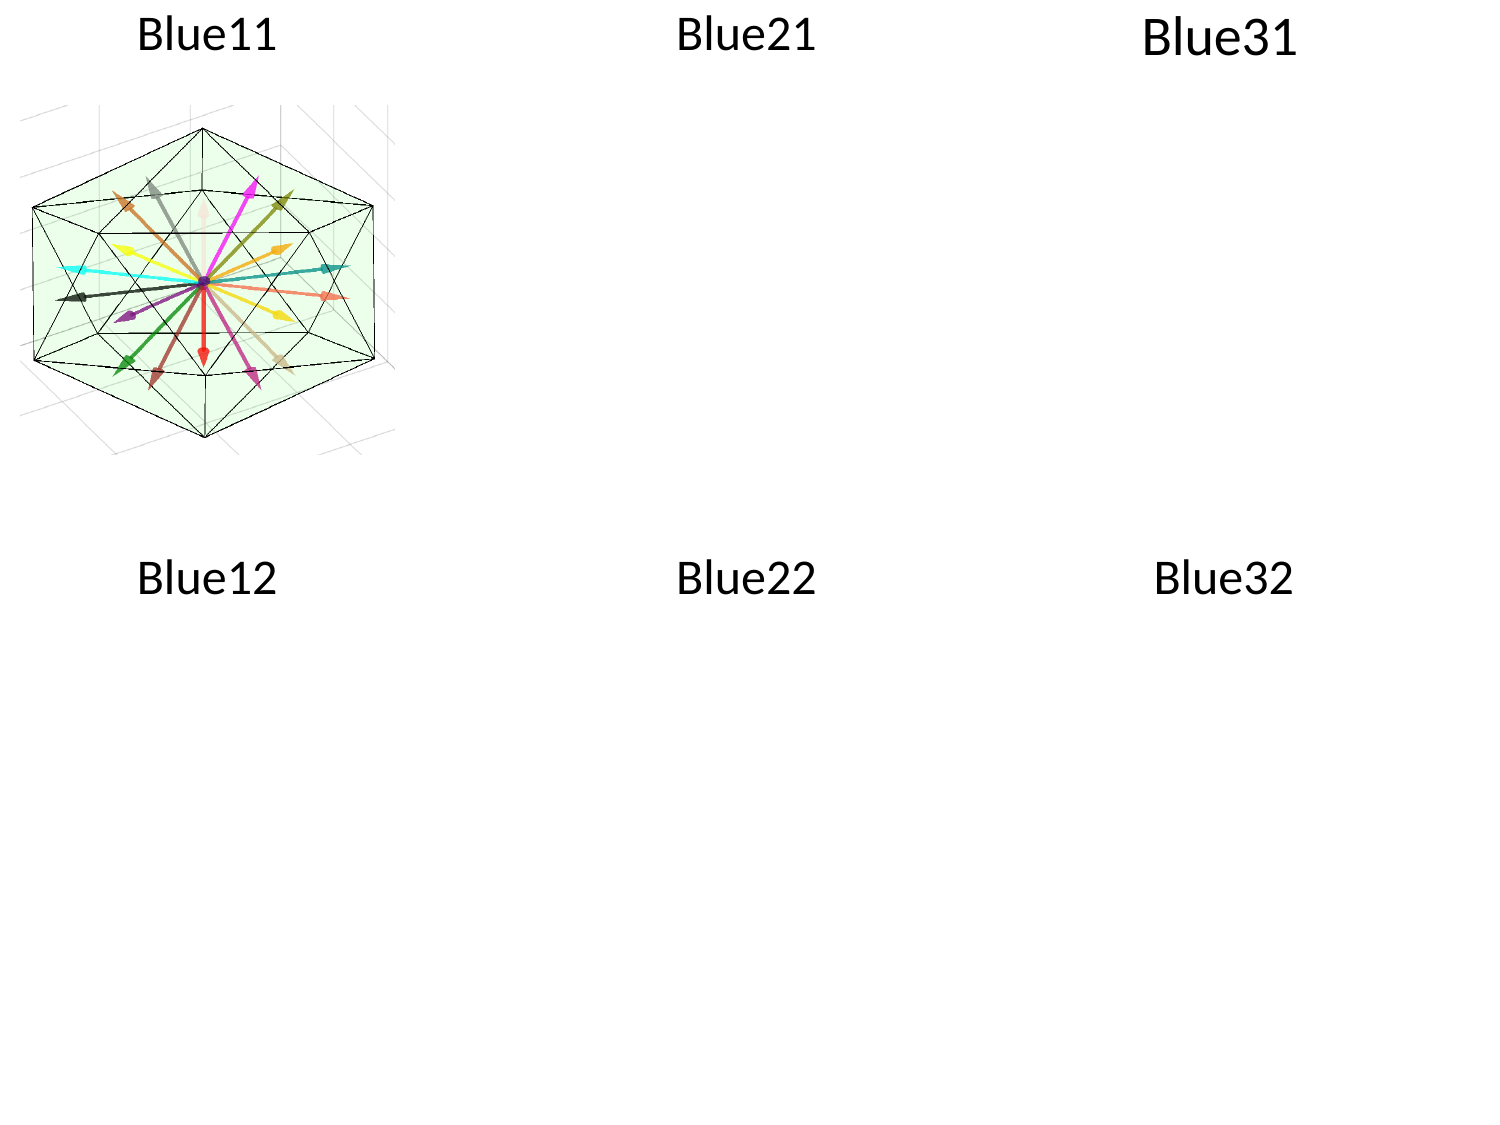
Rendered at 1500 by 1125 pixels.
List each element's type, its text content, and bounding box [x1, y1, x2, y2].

text_box Blue31 [1126, 0, 1322, 76]
text_box Blue11 [109, 0, 305, 76]
text_box Blue32 [1126, 544, 1322, 621]
text_box Blue21 [649, 0, 844, 76]
text_box Blue12 [109, 544, 305, 621]
text_box Blue22 [649, 544, 844, 621]
picture [20, 105, 395, 455]
